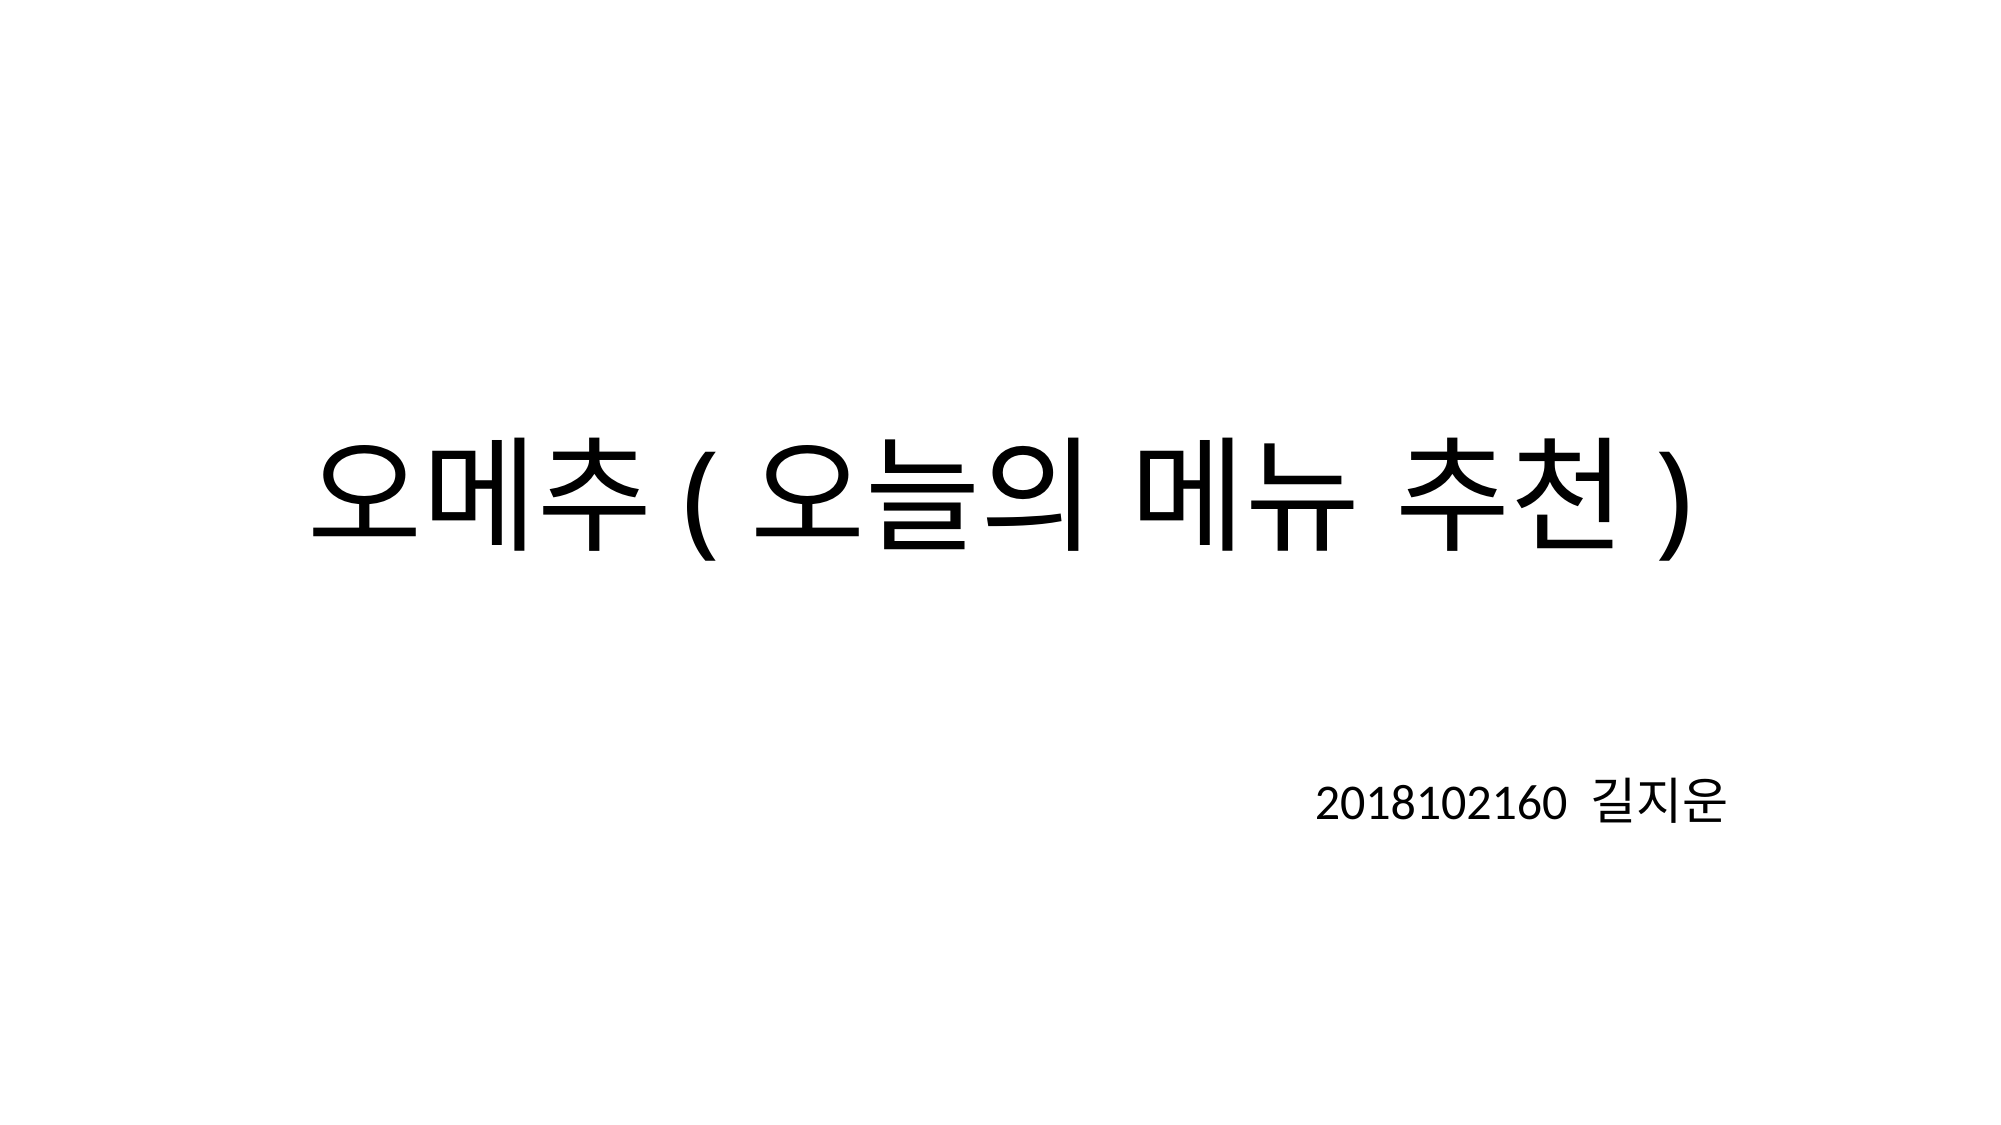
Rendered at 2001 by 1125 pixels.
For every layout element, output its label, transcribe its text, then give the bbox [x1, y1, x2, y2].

subtitle 2018102160 길지운 [1293, 768, 1750, 863]
title 오메추(오늘의 메뉴 추천) [249, 184, 1750, 576]
